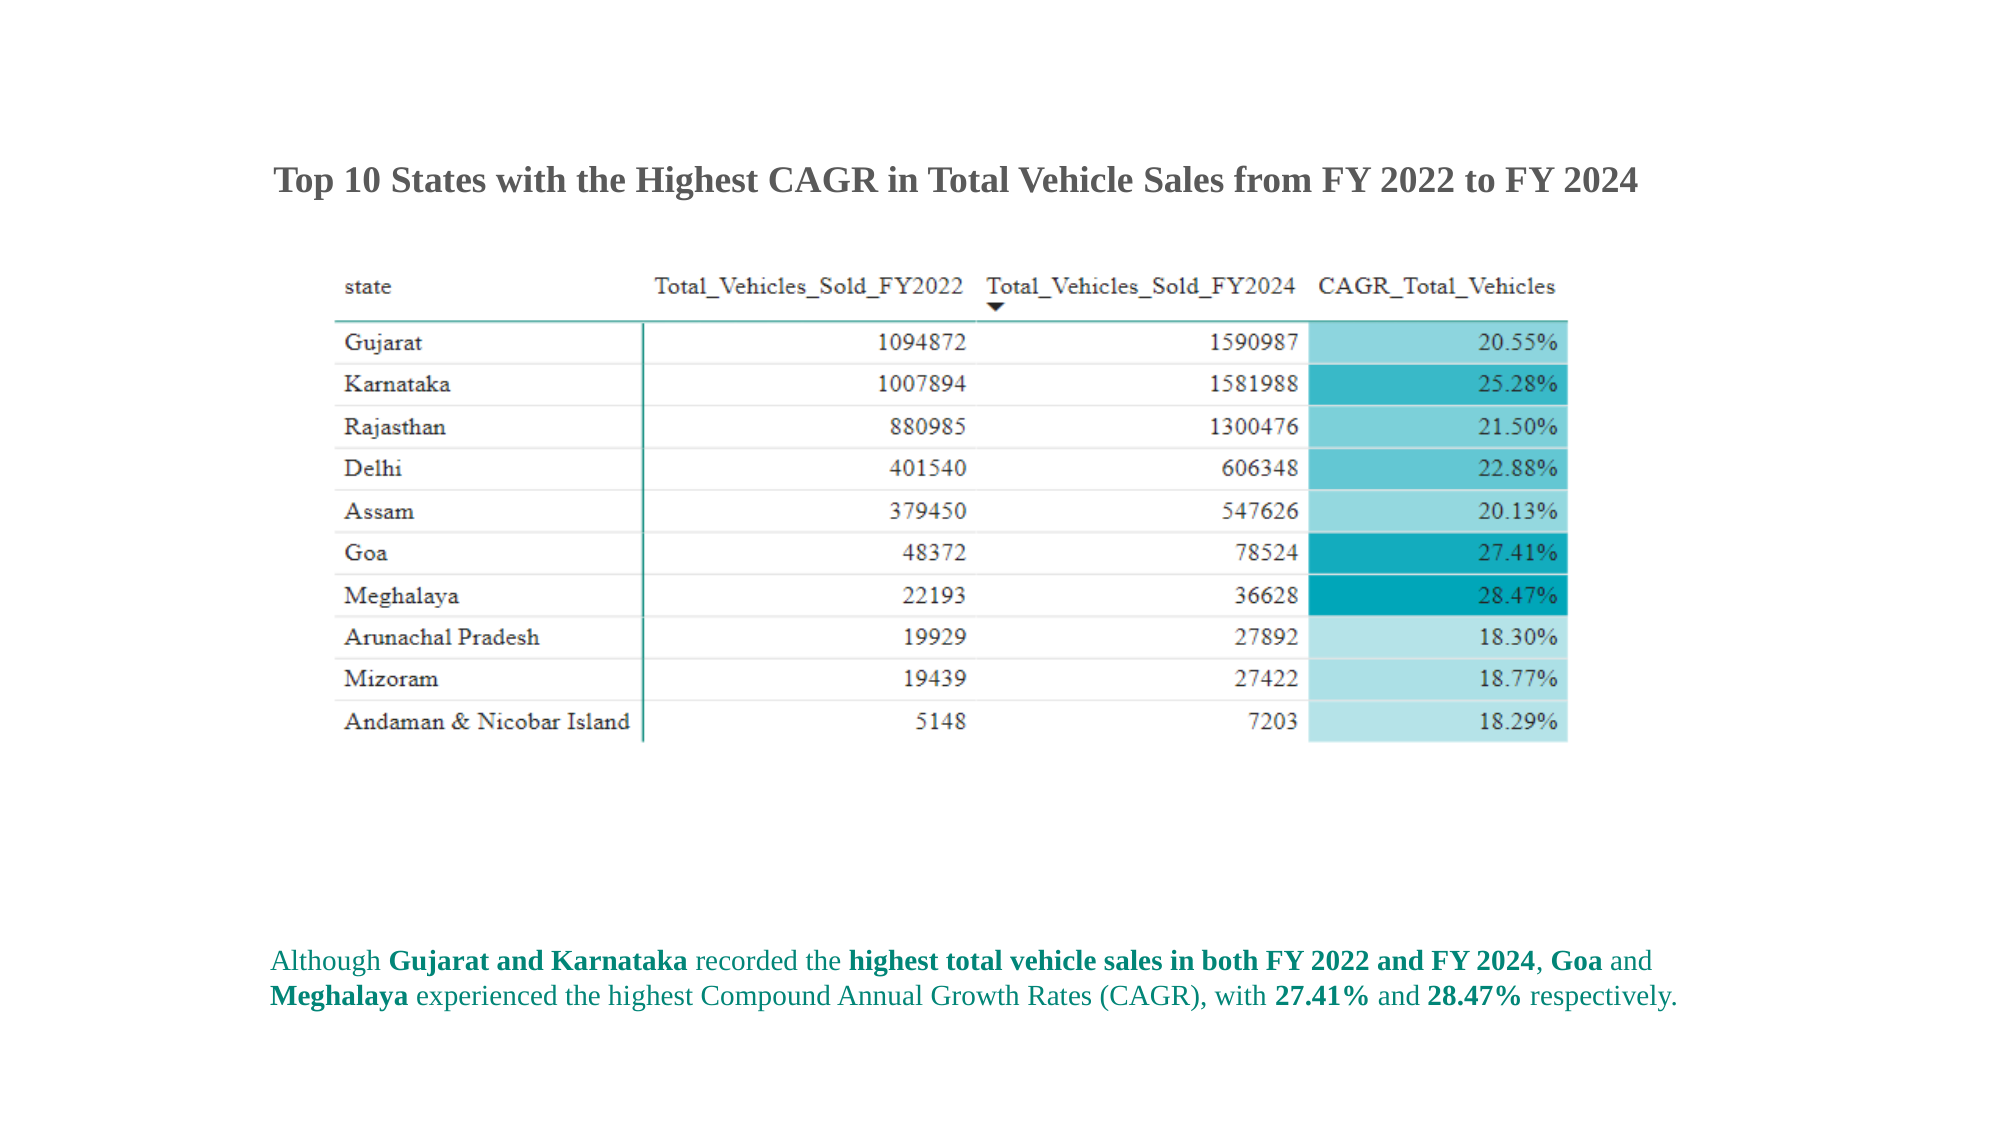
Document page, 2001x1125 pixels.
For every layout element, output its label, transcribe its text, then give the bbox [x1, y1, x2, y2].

picture [238, 208, 1762, 879]
text_box Top 10 States with the Highest CAGR in Total Vehicle Sales from FY 2022 to FY 2024 [0, 147, 1941, 208]
text_box Although Gujarat and Karnataka recorded the highest total vehicle sales in both FY 2022 and FY 2024, Goa and Meghalaya experienced the highest Compound Annual Growth Rates (CAGR), with 27.41% and 28.47% respectively. [255, 934, 1789, 1019]
